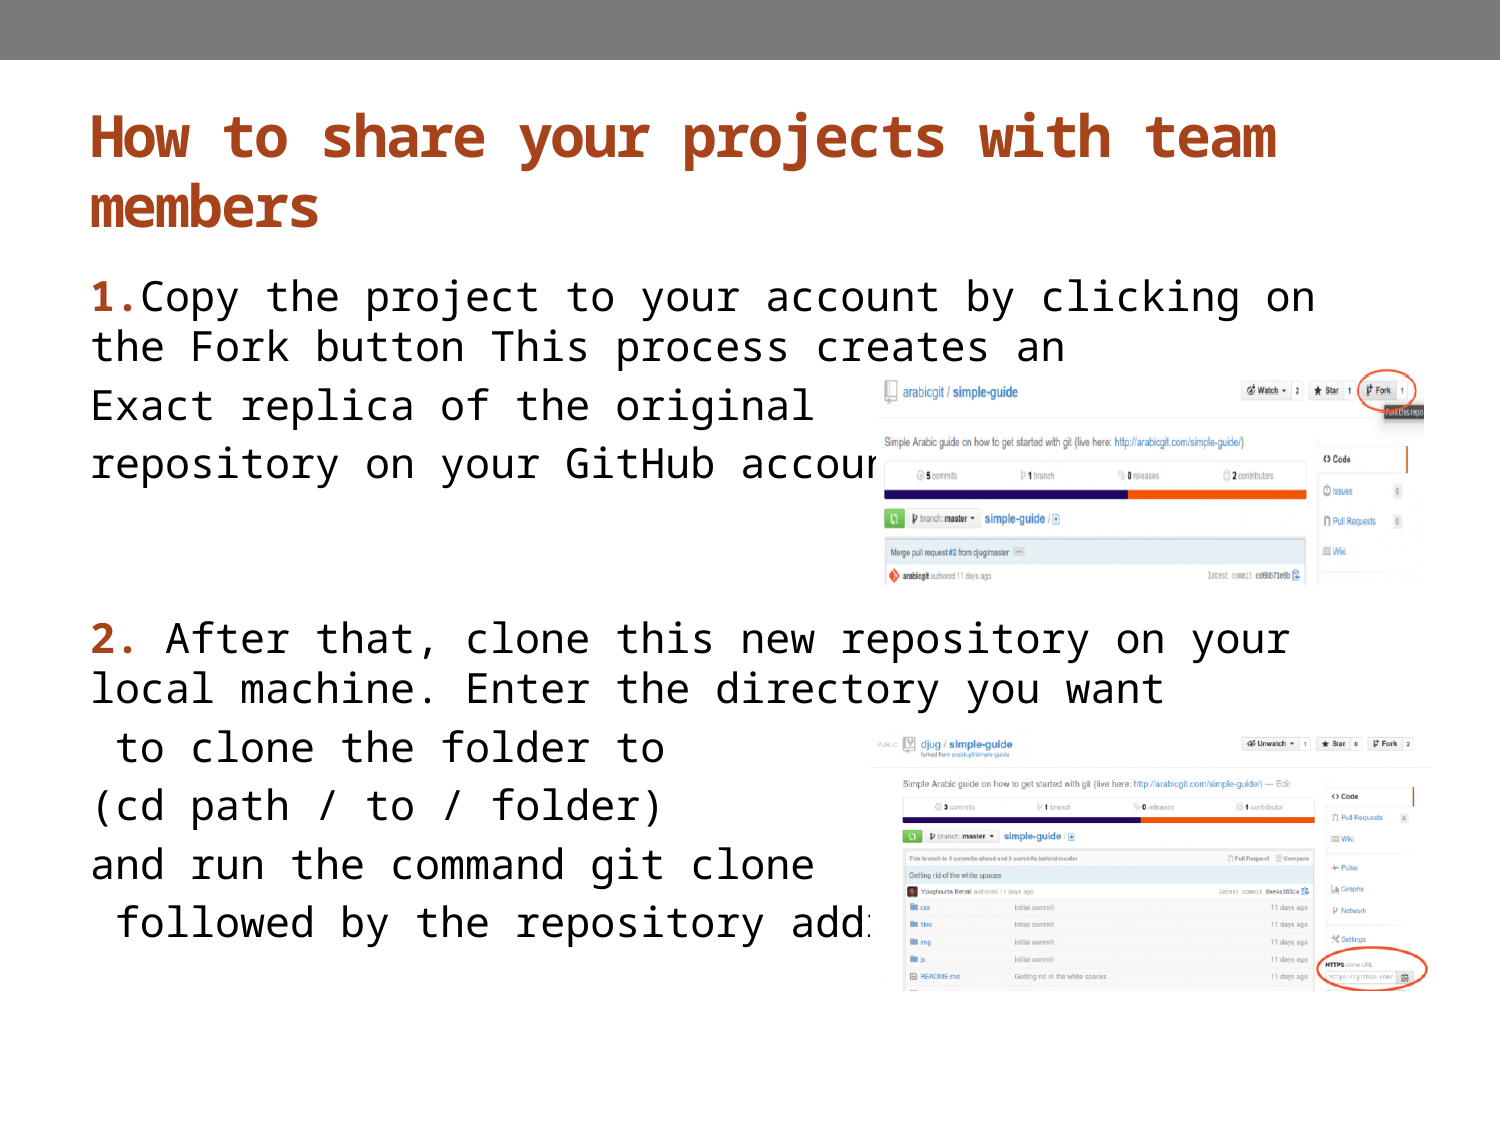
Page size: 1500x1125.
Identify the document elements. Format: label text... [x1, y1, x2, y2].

picture [876, 367, 1424, 585]
picture [870, 727, 1430, 992]
title How to share your projects with team members [75, 87, 1425, 250]
list 1.Copy the project to your account by clicking on the Fork button This process creates an Exact replica of the original repository on your GitHub account. 2. After that, clone this new repository on your local machine. Enter the directory you want to clone the folder to (cd path / to / folder) and run the command git clone followed by the repository address [75, 262, 1425, 1063]
